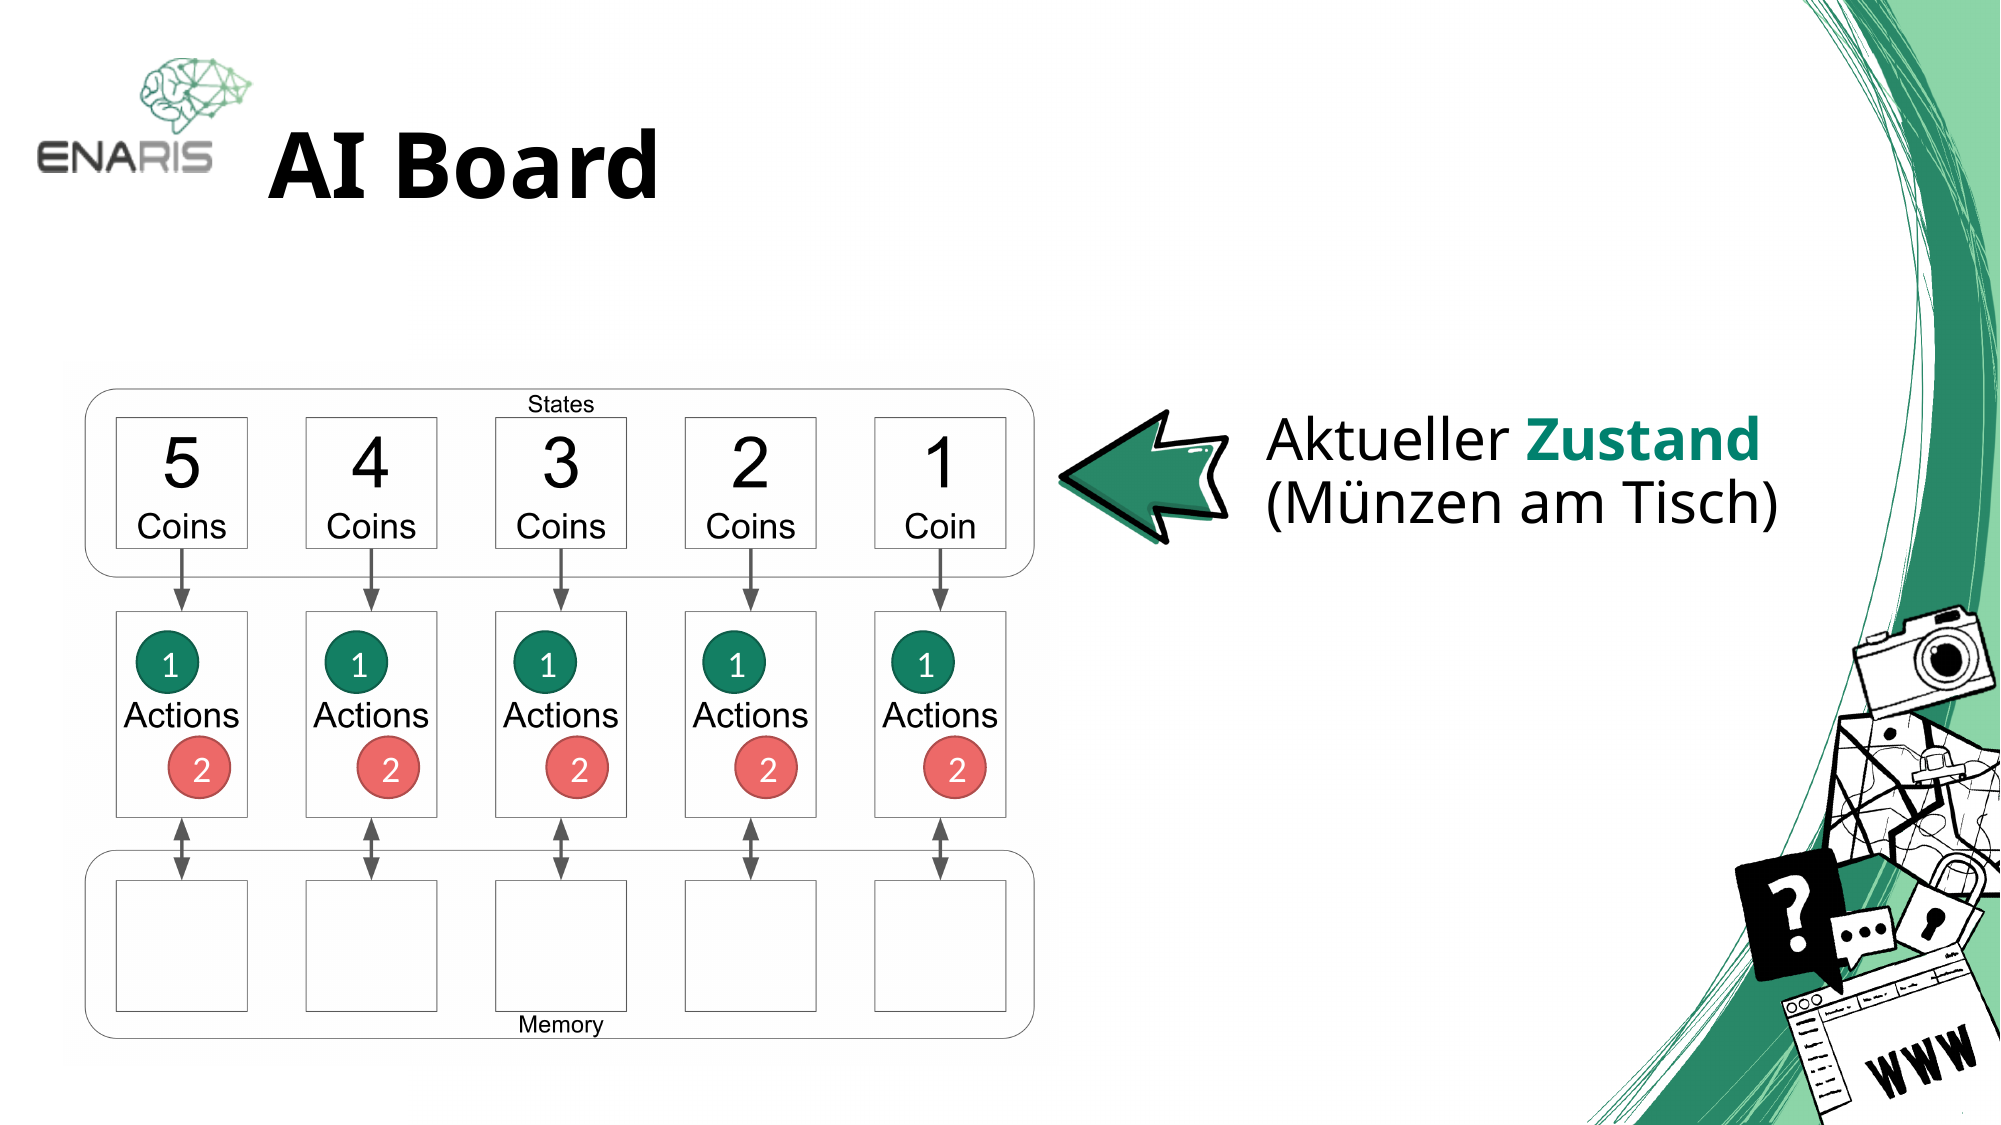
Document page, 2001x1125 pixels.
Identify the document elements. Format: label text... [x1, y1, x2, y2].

picture [408, 0, 2000, 1125]
picture [37, 58, 254, 173]
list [63, 361, 1059, 1066]
text_box Aktueller Zustand (Münzen am Tisch) [1251, 403, 1863, 550]
title AI Board [253, 59, 1863, 278]
